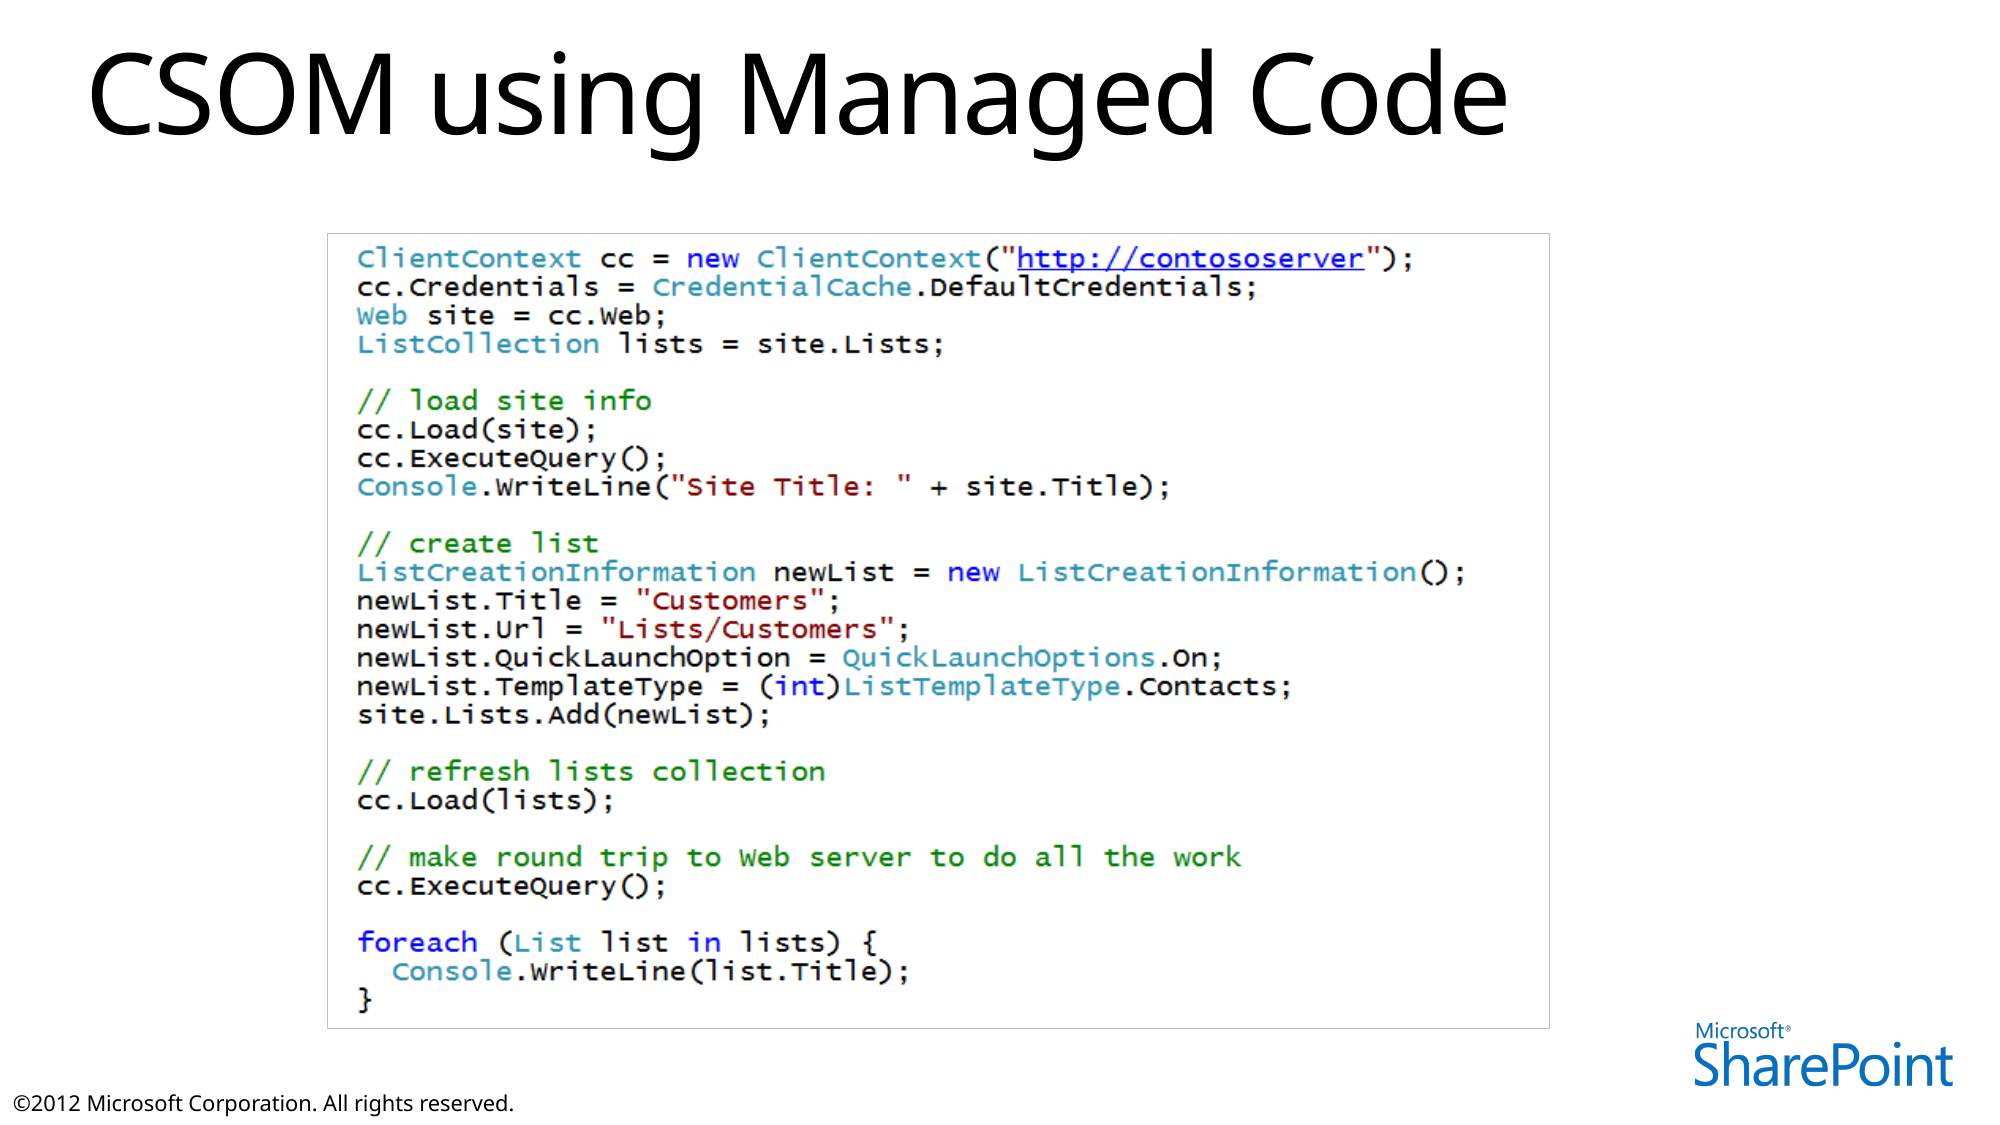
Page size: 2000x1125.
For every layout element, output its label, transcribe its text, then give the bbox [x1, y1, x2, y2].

picture [327, 232, 1550, 1028]
picture [1690, 1007, 1953, 1098]
title CSOM using Managed Code [85, 37, 1914, 161]
